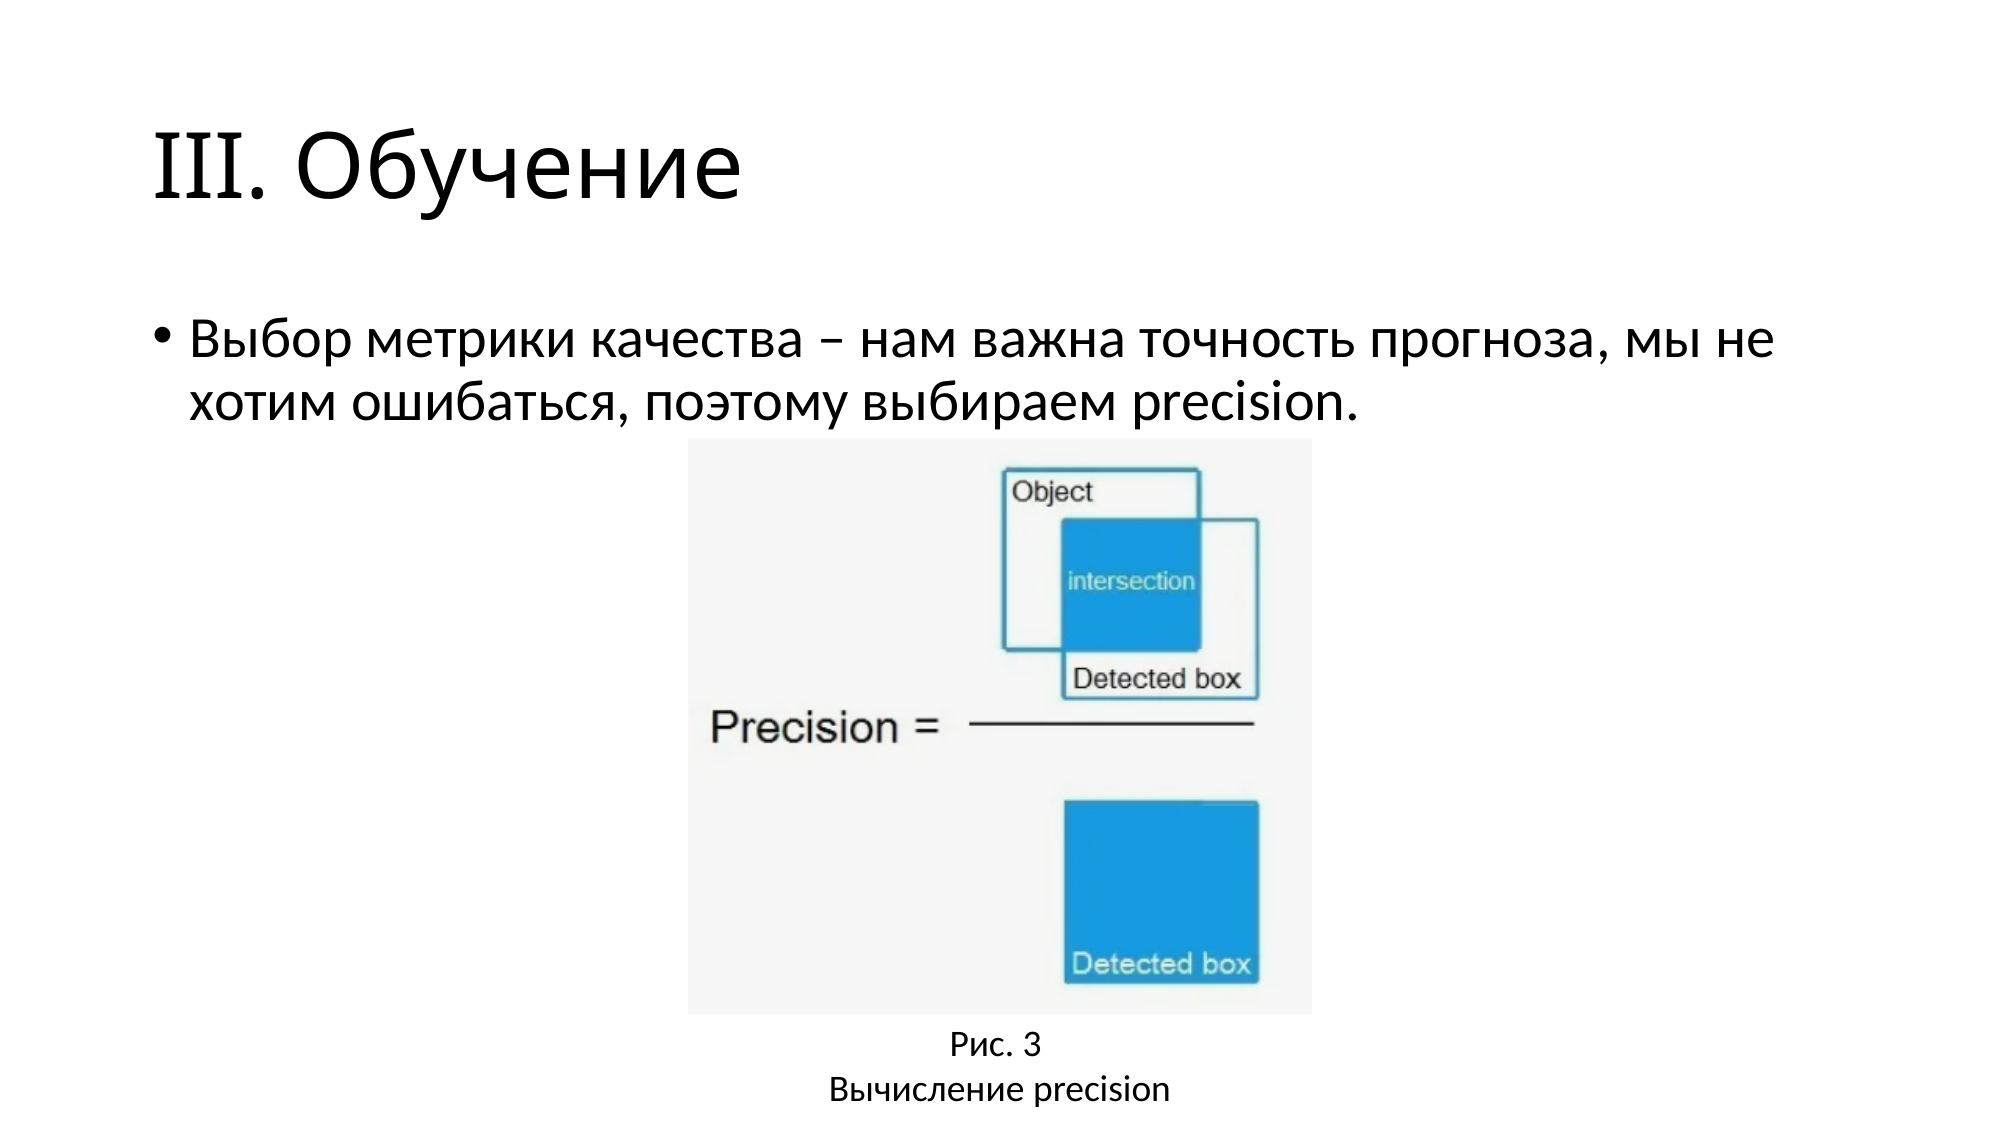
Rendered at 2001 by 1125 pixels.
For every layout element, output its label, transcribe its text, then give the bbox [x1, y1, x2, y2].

title III. Обучение [137, 59, 1863, 278]
list Выбор метрики качества – нам важна точность прогноза, мы не хотим ошибаться, поэтому выбираем precision. [137, 299, 1863, 1014]
text_box Рис. 3 Вычисление precision [813, 1014, 1187, 1117]
picture [688, 438, 1312, 1014]
